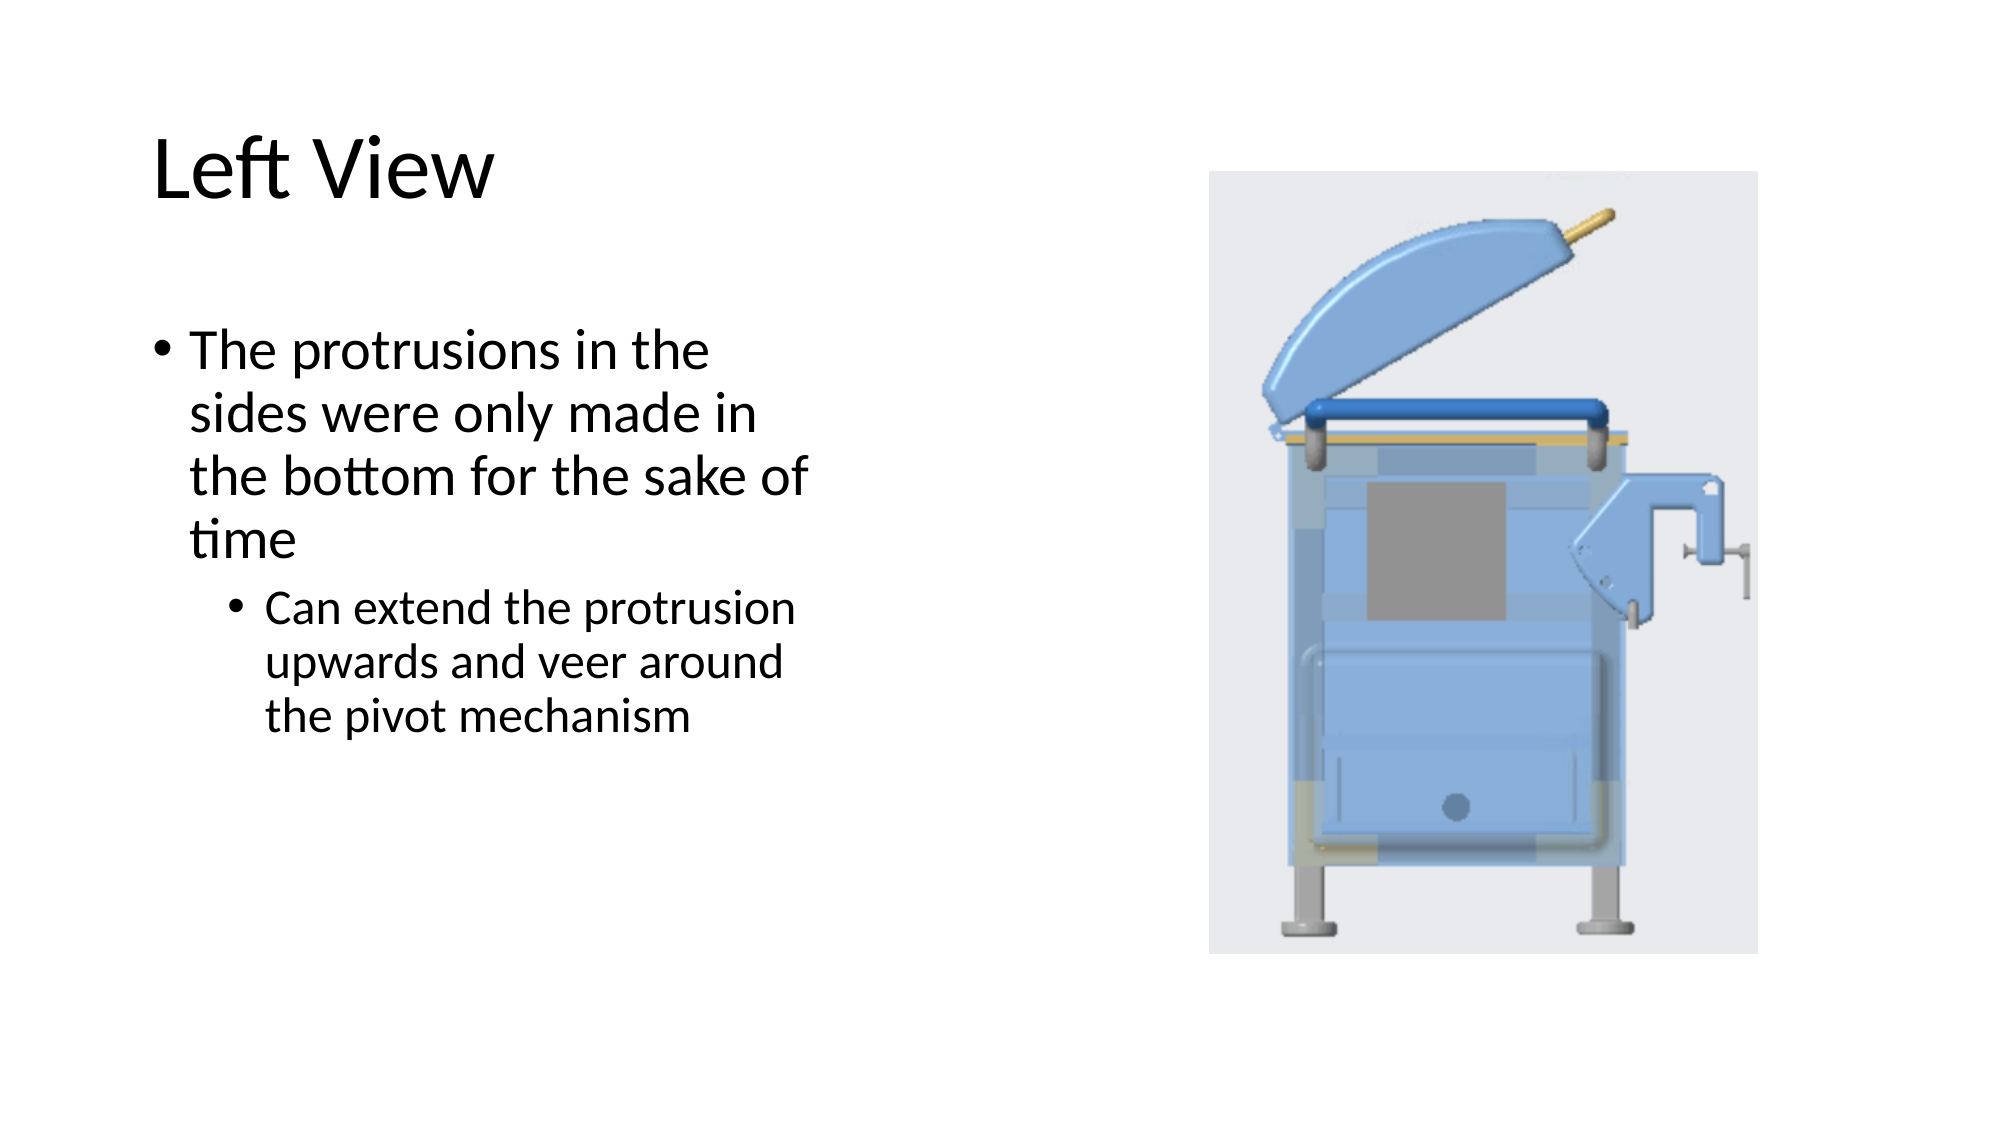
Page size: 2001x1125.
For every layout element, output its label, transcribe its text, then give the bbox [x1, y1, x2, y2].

title Left View [137, 59, 1863, 278]
list The protrusions in the sides were only made in the bottom for the sake of time Can extend the protrusion upwards and veer around the pivot mechanism [137, 311, 855, 1026]
picture [1209, 170, 1759, 955]
